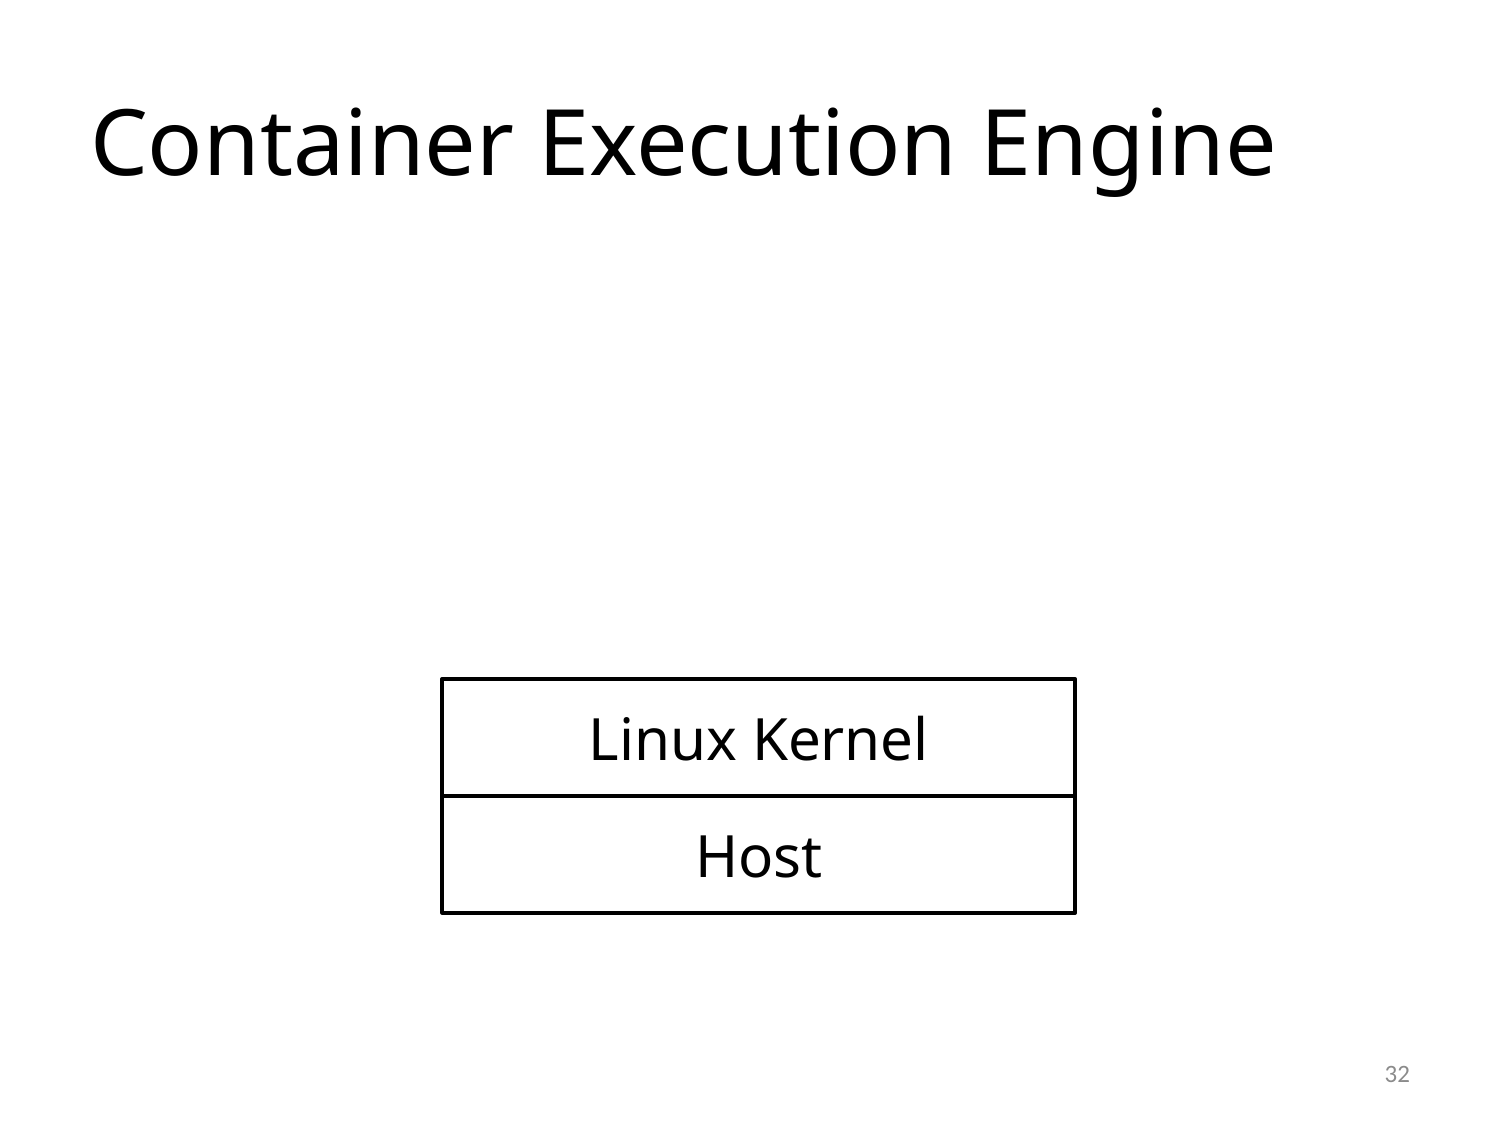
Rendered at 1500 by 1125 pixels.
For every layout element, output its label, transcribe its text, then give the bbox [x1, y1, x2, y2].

text_box Linux Kernel [440, 677, 1077, 798]
text_box Host [440, 798, 1077, 915]
title Container Execution Engine [75, 45, 1425, 233]
slide_number 32 [1074, 1042, 1425, 1103]
